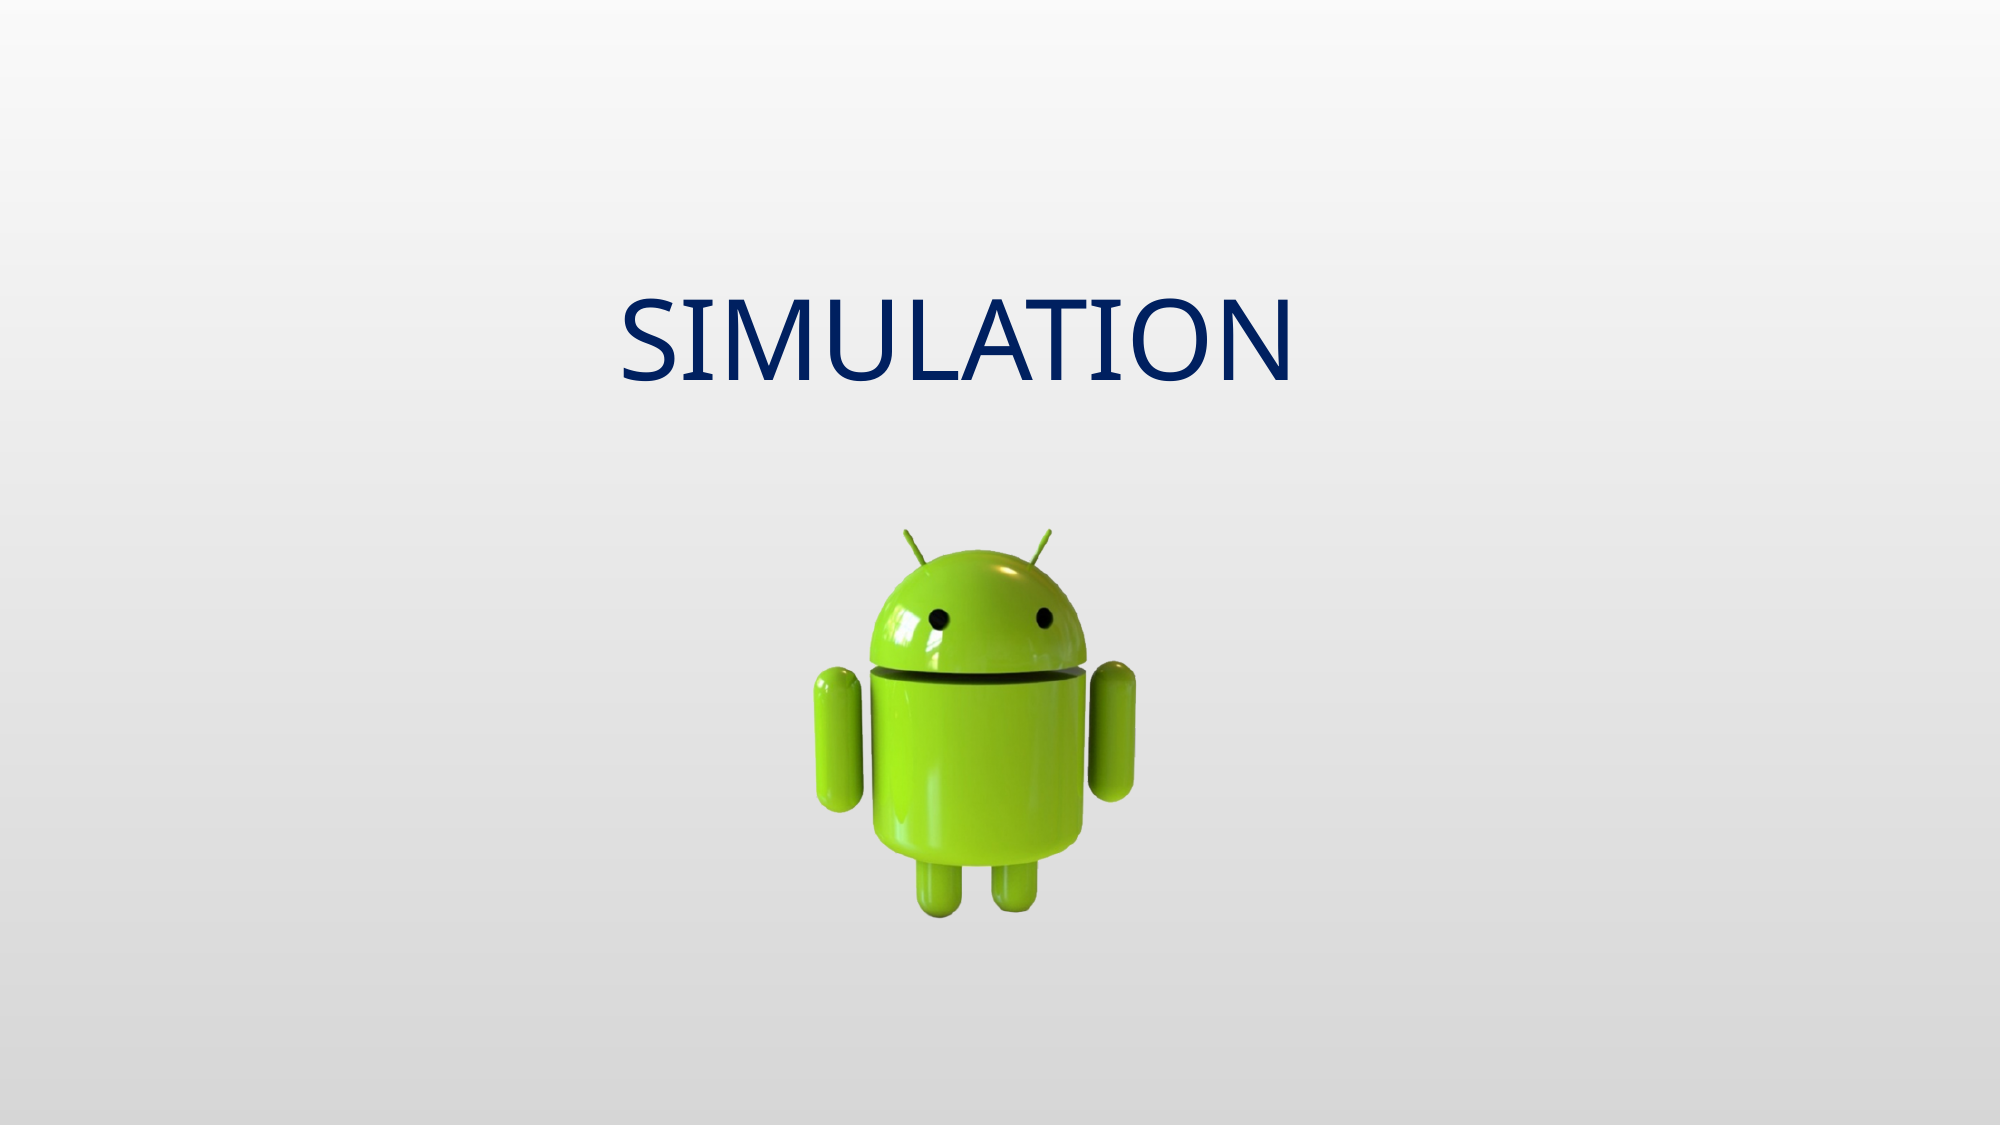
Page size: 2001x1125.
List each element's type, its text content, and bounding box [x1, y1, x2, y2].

picture [759, 516, 1174, 931]
title SIMULATION [96, 234, 1822, 453]
